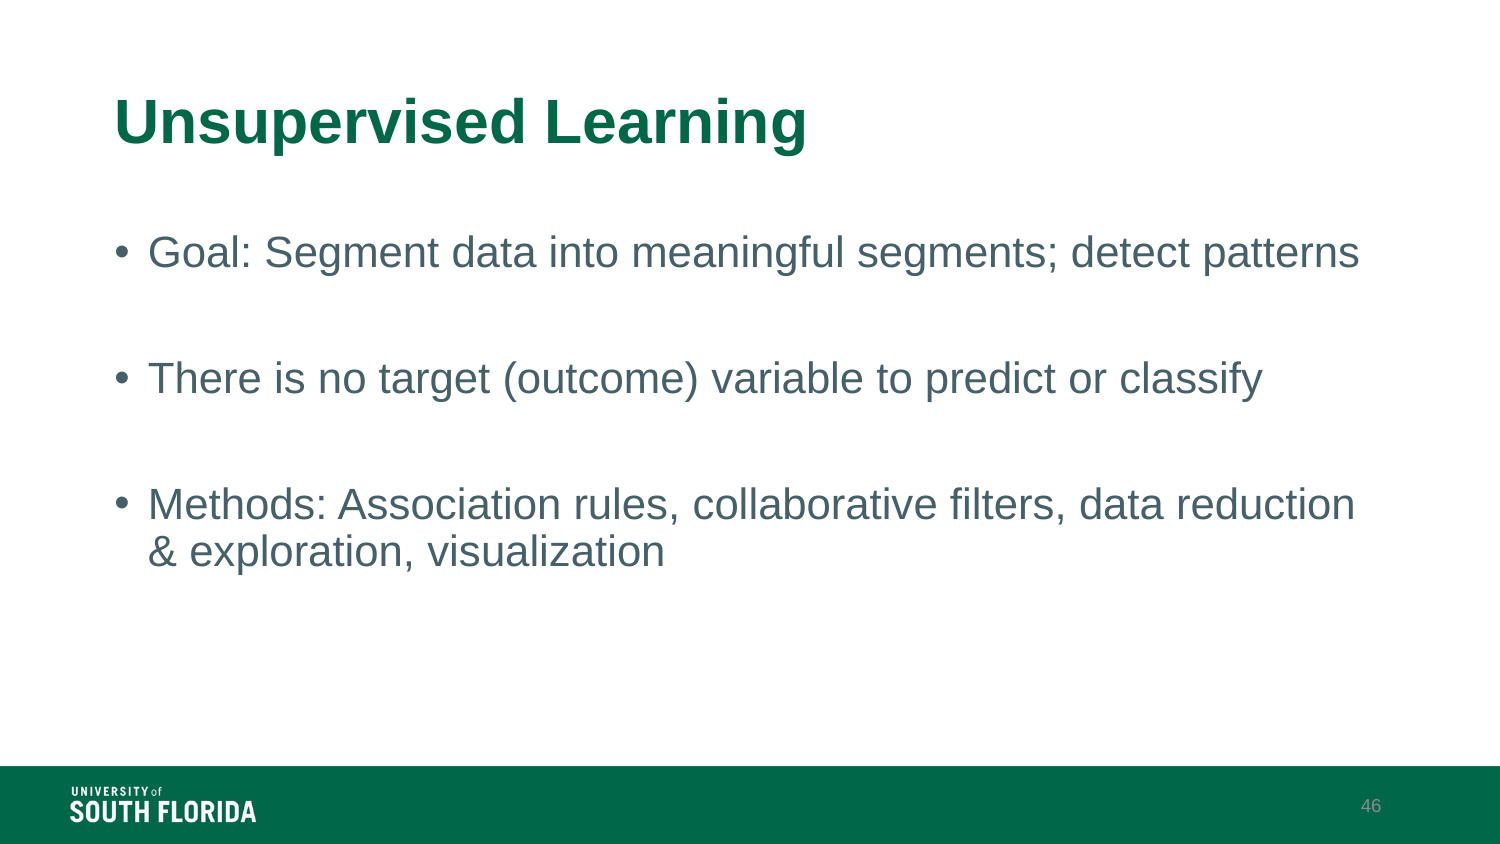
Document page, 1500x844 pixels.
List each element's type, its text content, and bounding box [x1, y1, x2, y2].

slide_number 46 [1059, 782, 1397, 827]
picture [0, 0, 1500, 844]
list Goal: Segment data into meaningful segments; detect patterns There is no target (outcome) variable to predict or classify Methods: Association rules, collaborative filters, data reduction & exploration, visualization [103, 224, 1397, 760]
title Unsupervised Learning [103, 44, 1397, 208]
